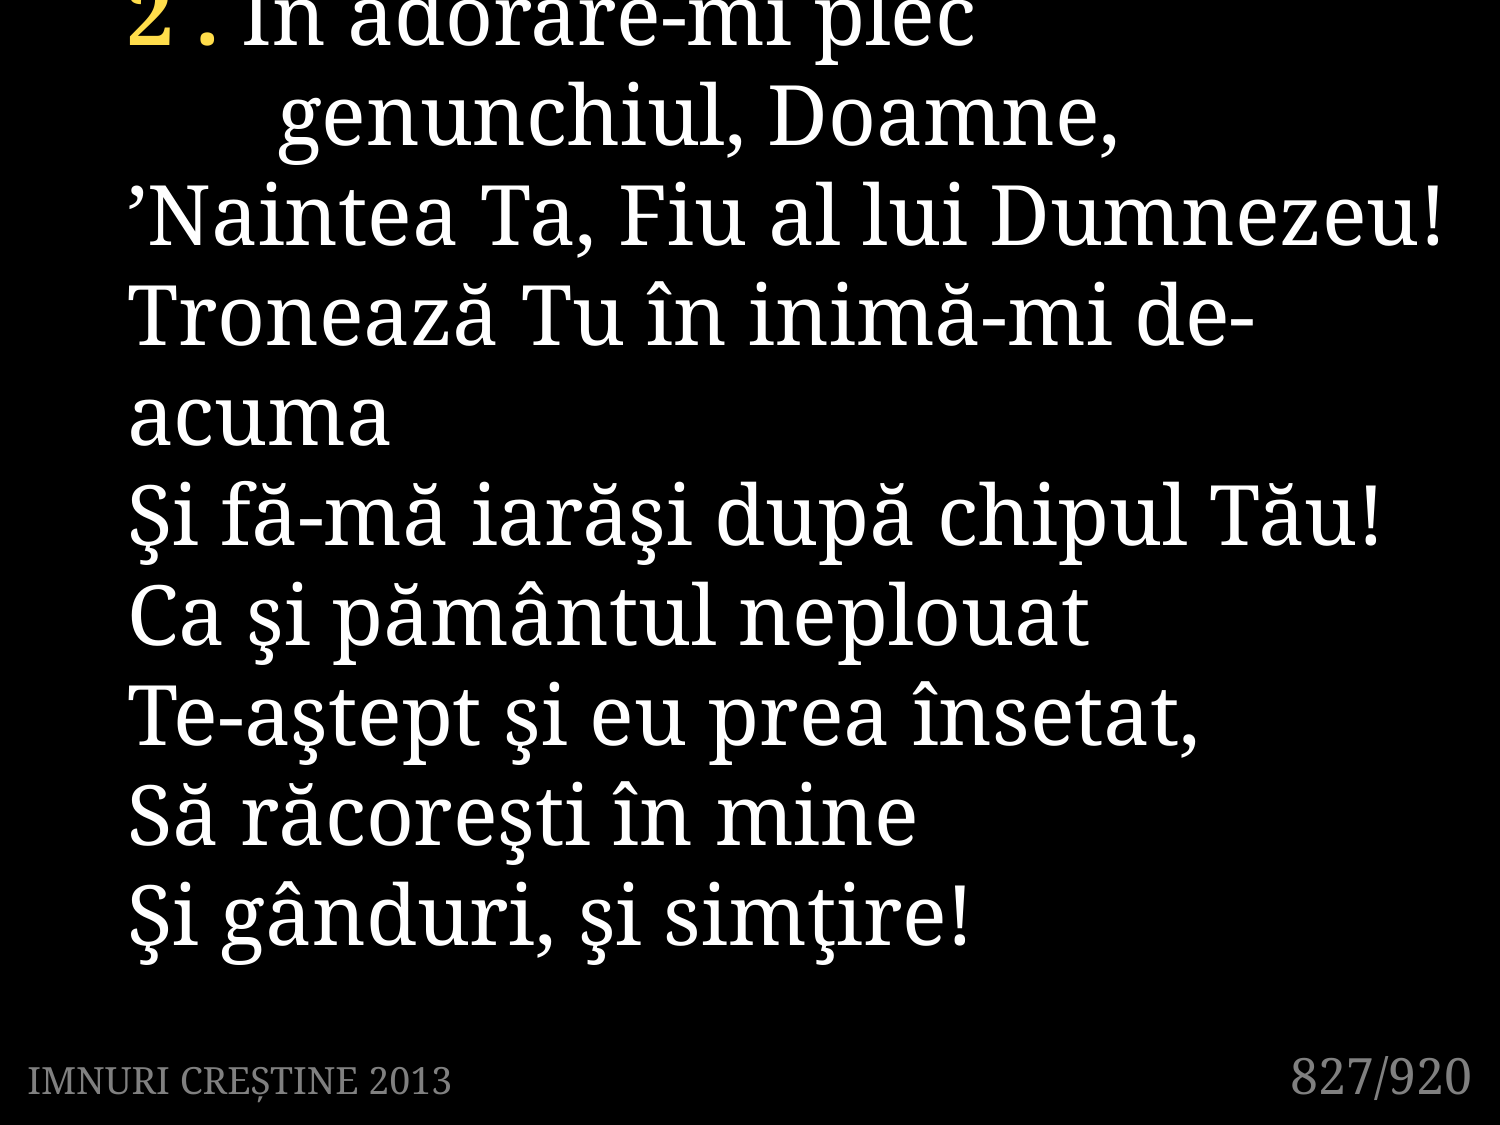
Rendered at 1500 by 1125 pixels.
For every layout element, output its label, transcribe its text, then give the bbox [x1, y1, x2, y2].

text_box 2 . În adorare-mi plec genunchiul, Doamne, ’Naintea Ta, Fiu al lui Dumnezeu! Tronează Tu în inimă-mi de-acuma Şi fă-mă iarăşi după chipul Tău! Ca şi pământul neplouat Te-aştept şi eu prea însetat, Să răcoreşti în mine Şi gânduri, şi simţire! [112, 0, 1500, 970]
text_box IMNURI CREȘTINE 2013 [12, 1049, 637, 1110]
text_box 827/920 [637, 1037, 1488, 1113]
